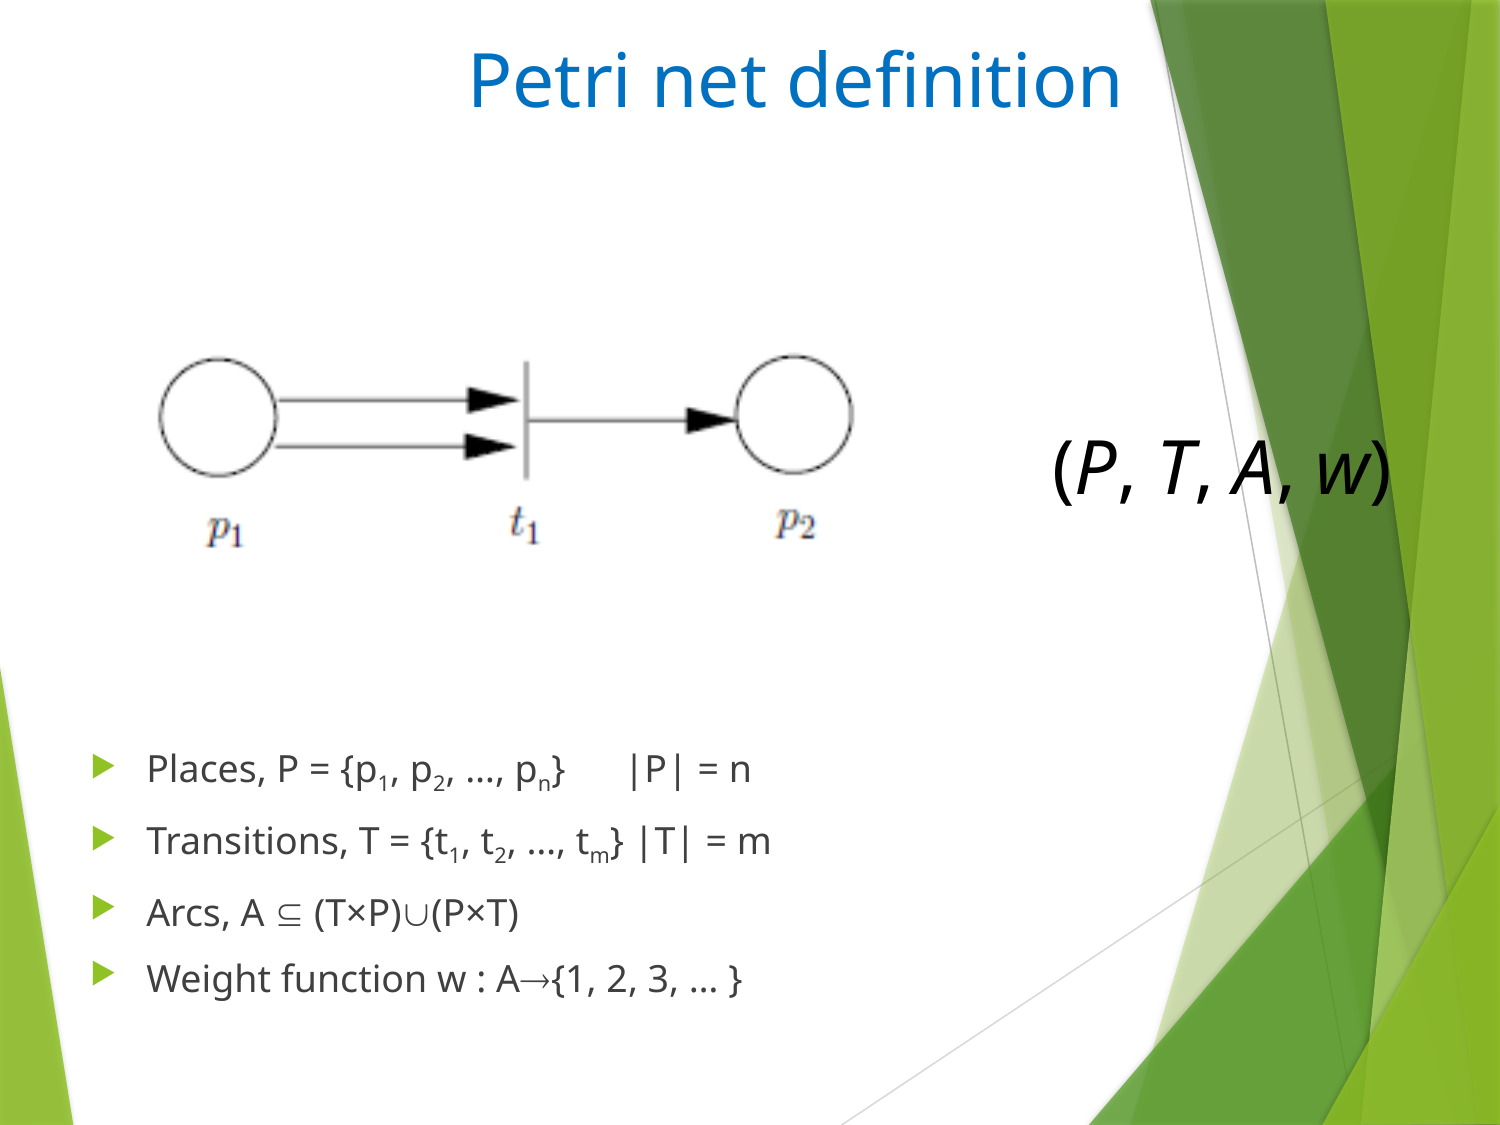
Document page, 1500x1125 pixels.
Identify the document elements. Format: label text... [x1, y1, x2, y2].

title Petri net definition [275, 24, 1317, 242]
text_box (P, T, A, w) [1037, 412, 1463, 518]
picture [99, 322, 876, 577]
list Places, P = {p1, p2, …, pn} |P| = n Transitions, T = {t1, t2, …, tm} |T| = m Arcs, A  (T×P)(P×T) Weight function w : A{1, 2, 3, … } [75, 737, 1425, 1075]
